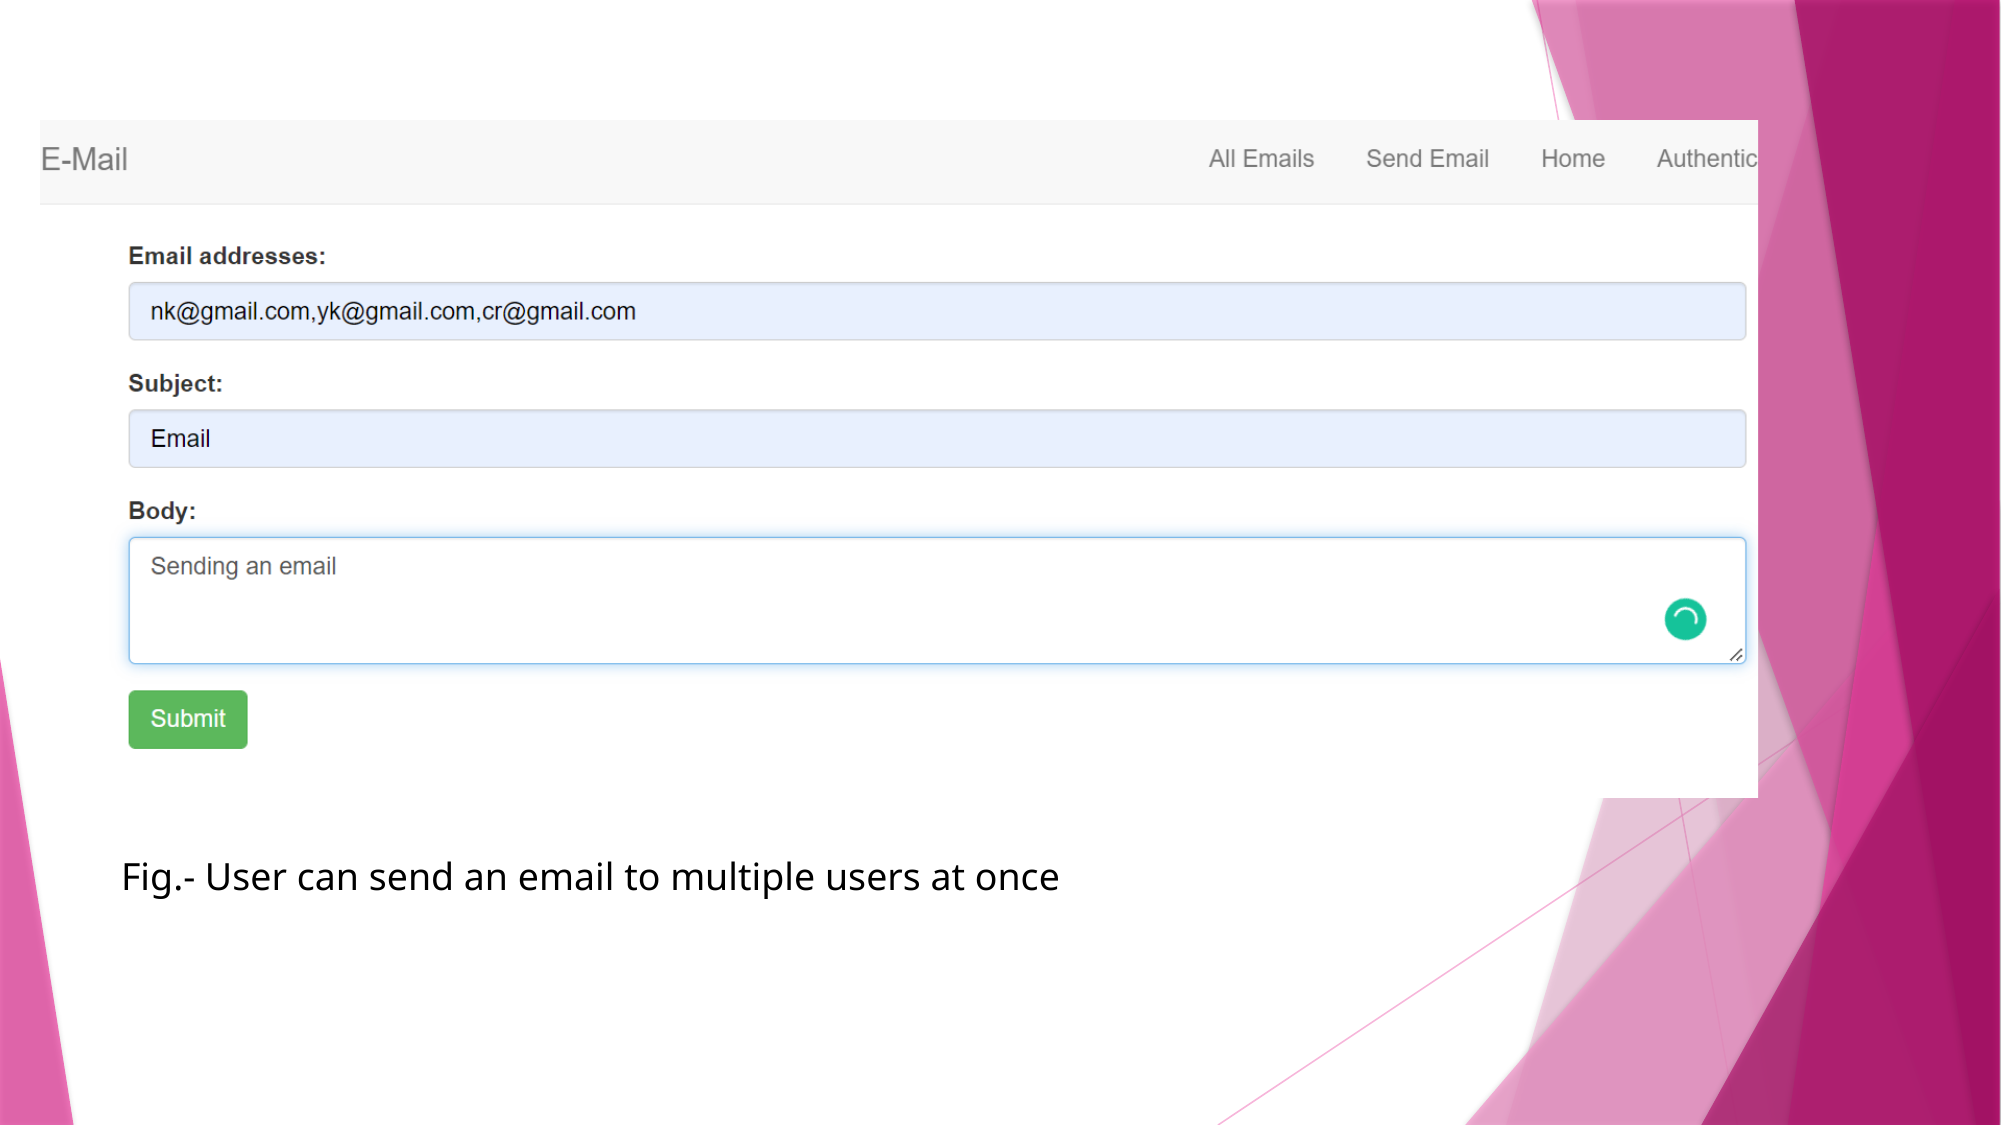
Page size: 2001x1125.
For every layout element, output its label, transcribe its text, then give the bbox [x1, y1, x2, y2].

text_box Fig.- User can send an email to multiple users at once [106, 845, 1386, 906]
picture [39, 119, 1759, 798]
